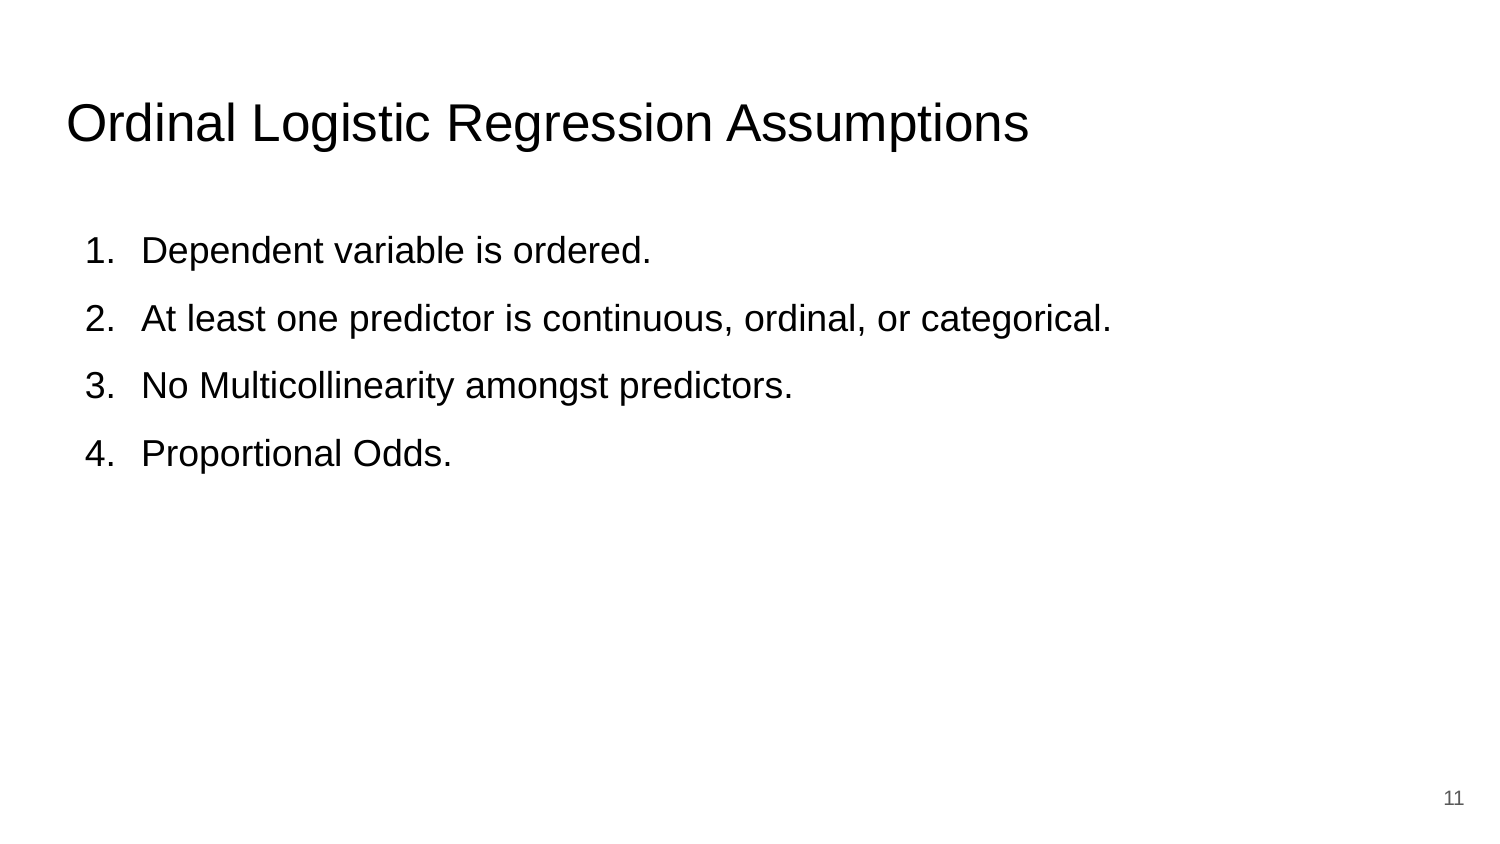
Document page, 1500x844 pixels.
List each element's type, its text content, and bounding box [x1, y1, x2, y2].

slide_number ‹#› [1389, 764, 1480, 830]
list Dependent variable is ordered. At least one predictor is continuous, ordinal, or categorical. No Multicollinearity amongst predictors. Proportional Odds. [51, 189, 1449, 750]
title Ordinal Logistic Regression Assumptions [51, 72, 1449, 167]
